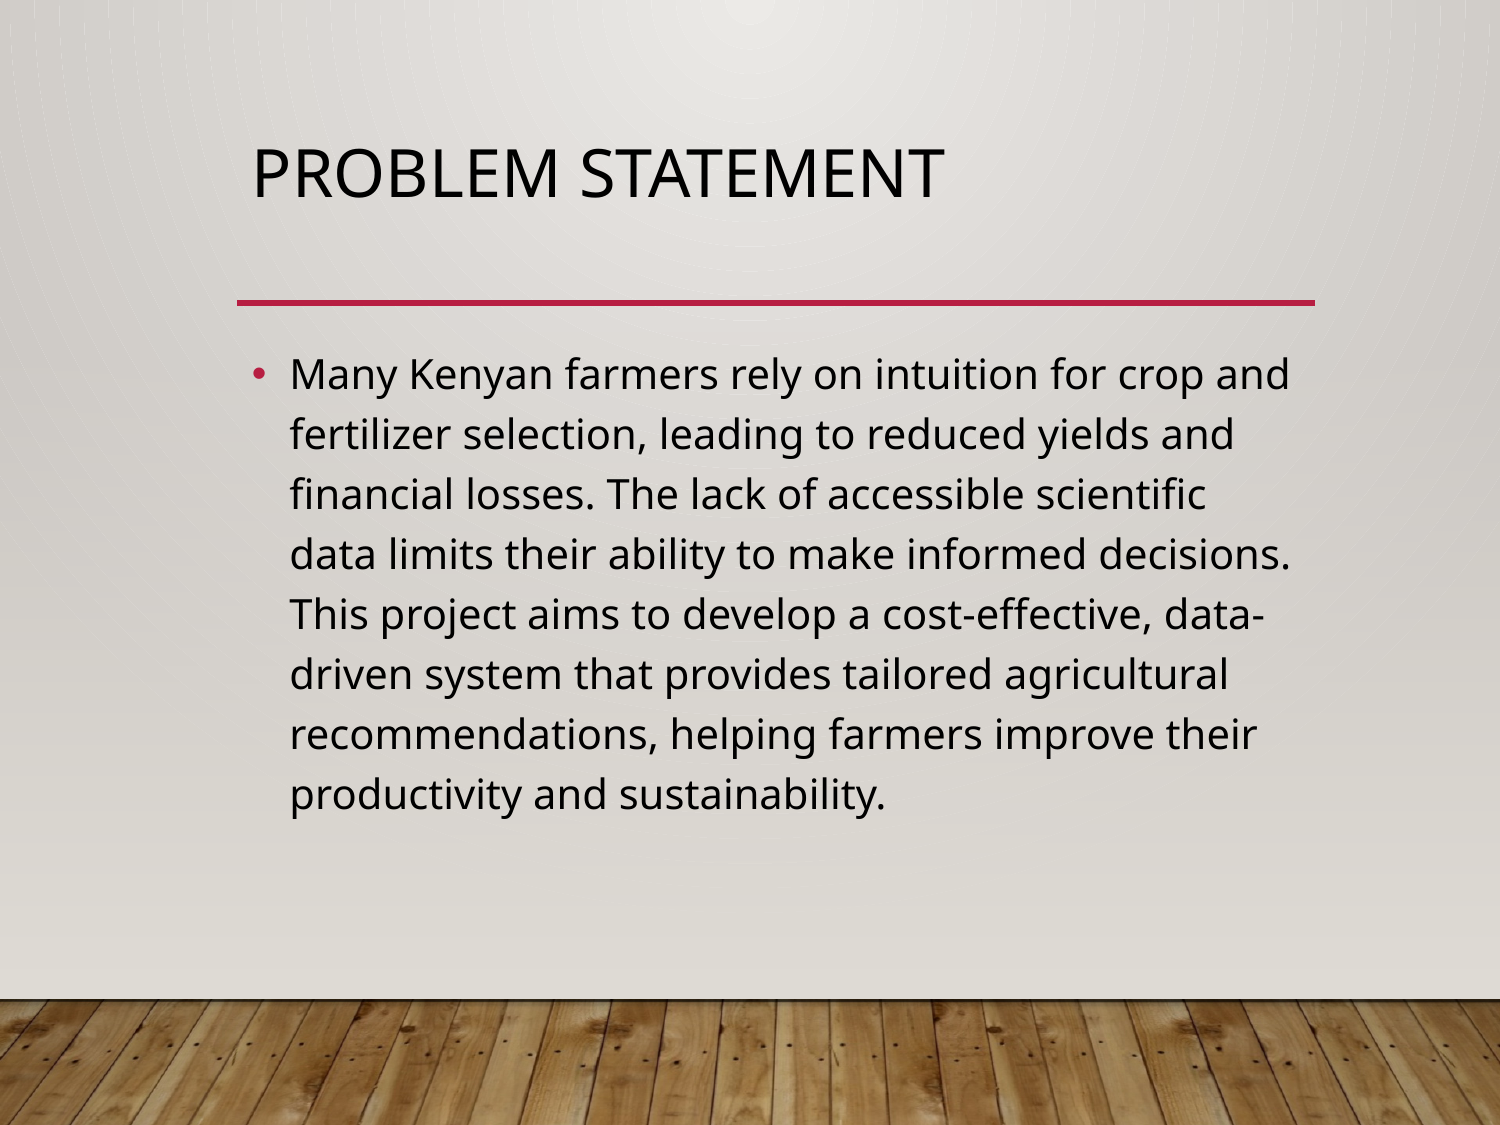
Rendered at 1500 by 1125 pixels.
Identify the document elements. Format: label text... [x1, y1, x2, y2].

title Problem Statement [236, 131, 1315, 305]
list Many Kenyan farmers rely on intuition for crop and fertilizer selection, leading to reduced yields and financial losses. The lack of accessible scientific data limits their ability to make informed decisions. This project aims to develop a cost-effective, data-driven system that provides tailored agricultural recommendations, helping farmers improve their productivity and sustainability. [236, 330, 1315, 897]
picture [0, 999, 1500, 1125]
